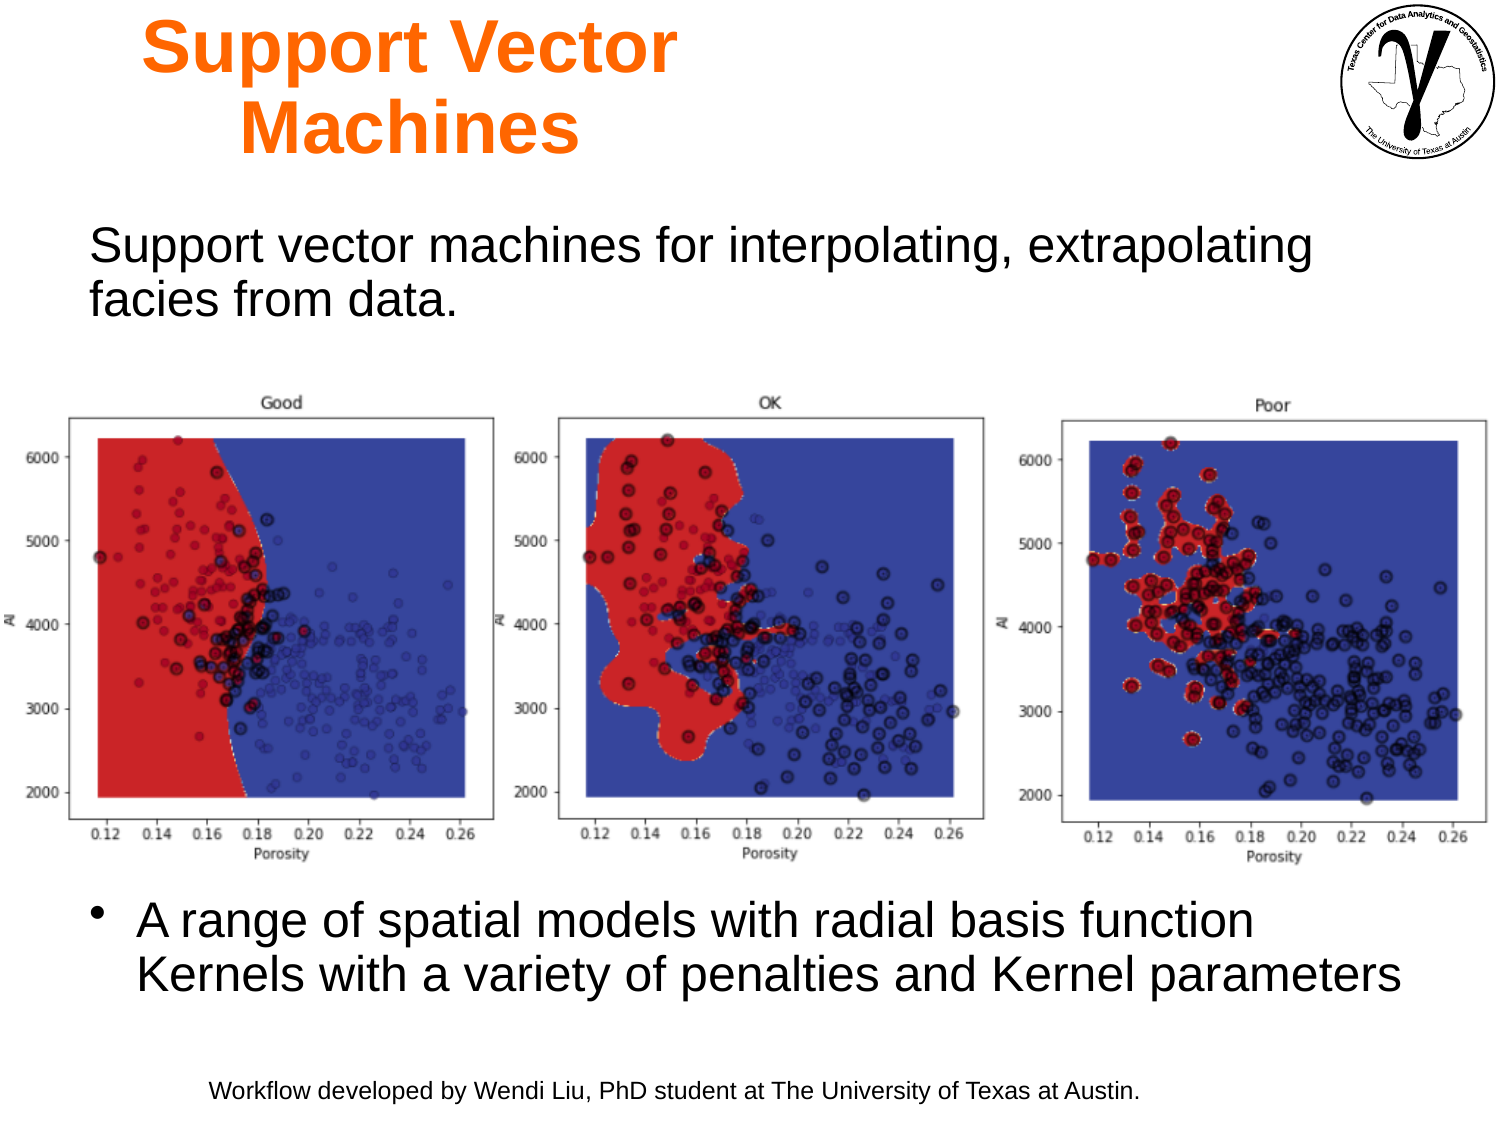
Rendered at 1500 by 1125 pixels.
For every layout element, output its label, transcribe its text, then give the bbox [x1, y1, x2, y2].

title Support Vector Machines [91, 0, 730, 188]
text_box Support vector machines for interpolating, extrapolating facies from data. A range of spatial models with radial basis function Kernels with a variety of penalties and Kernel parameters [74, 212, 1450, 385]
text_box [3, 387, 1500, 879]
text_box Workflow developed by Wendi Liu, PhD student at The University of Texas at Austin. [193, 1067, 1158, 1112]
